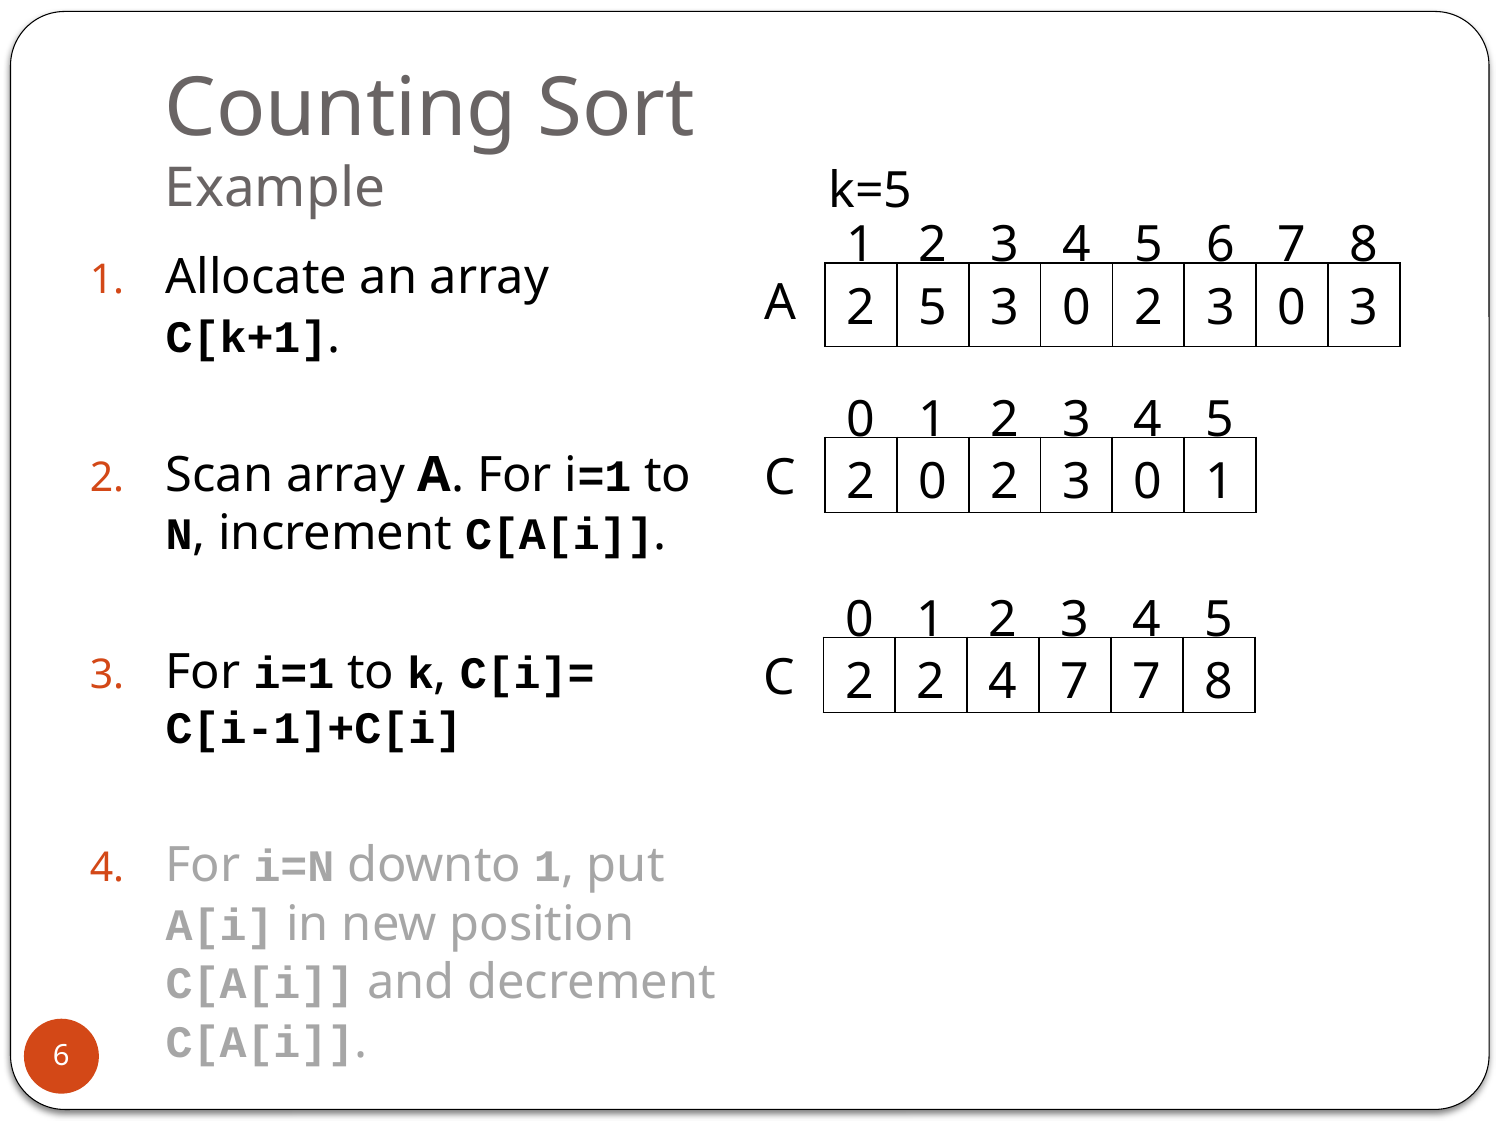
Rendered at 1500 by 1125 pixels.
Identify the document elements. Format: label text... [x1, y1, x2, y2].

table_header 0 [1113, 450, 1183, 512]
table_header 0 [1041, 276, 1112, 346]
table_header 2 [967, 575, 1039, 650]
table_header 2 [969, 375, 1040, 450]
table_header 2 [896, 650, 966, 712]
table_header 1 [897, 375, 969, 450]
table_header 0 [1257, 276, 1327, 346]
table_header 6 [1184, 201, 1256, 276]
table_header 5 [1183, 575, 1255, 650]
text_box A [749, 262, 811, 338]
table_header 8 [1328, 201, 1400, 276]
table_header 3 [1041, 450, 1111, 512]
table_header 5 [898, 276, 968, 346]
table_header 1 [1185, 450, 1255, 512]
table_header 3 [970, 276, 1040, 346]
slide_number 6 [23, 1018, 94, 1094]
table_header 2 [824, 650, 894, 712]
text_box k=5 [813, 149, 927, 225]
table_header 5 [1112, 201, 1184, 276]
list Allocate an array C[k+1]. Scan array A. For i=1 to N, increment C[A[i]]. For i=1 to k, C[i]= C[i-1]+C[i] For i=N downto 1, put A[i] in new position C[A[i]] and decrement C[A[i]]. [75, 237, 750, 1075]
table_header 3 [1185, 276, 1255, 346]
title Counting Sort Example [150, 45, 1425, 233]
table_header 0 [823, 575, 895, 650]
table_header 2 [1113, 276, 1183, 346]
table_header 3 [969, 201, 1041, 276]
table_header 0 [898, 450, 968, 512]
table_header 2 [970, 450, 1040, 512]
table_header 5 [1184, 375, 1256, 450]
table_header 3 [1329, 276, 1399, 346]
table_header 4 [968, 650, 1038, 712]
table_header 8 [1184, 650, 1254, 712]
table_header 3 [1040, 375, 1112, 450]
table_header 4 [1111, 575, 1183, 650]
table_header 2 [826, 450, 896, 512]
table_header 1 [825, 201, 897, 276]
table_header 4 [1041, 201, 1112, 276]
table_header 0 [825, 375, 897, 450]
table_header 7 [1112, 650, 1182, 712]
table_header 1 [895, 575, 967, 650]
table_header 7 [1040, 650, 1110, 712]
table_header 3 [1039, 575, 1111, 650]
text_box C [748, 637, 810, 713]
text_box C [749, 437, 812, 513]
table_header 2 [897, 201, 969, 276]
table_header 7 [1256, 201, 1328, 276]
table_header 4 [1112, 375, 1184, 450]
table_header 2 [826, 276, 896, 346]
